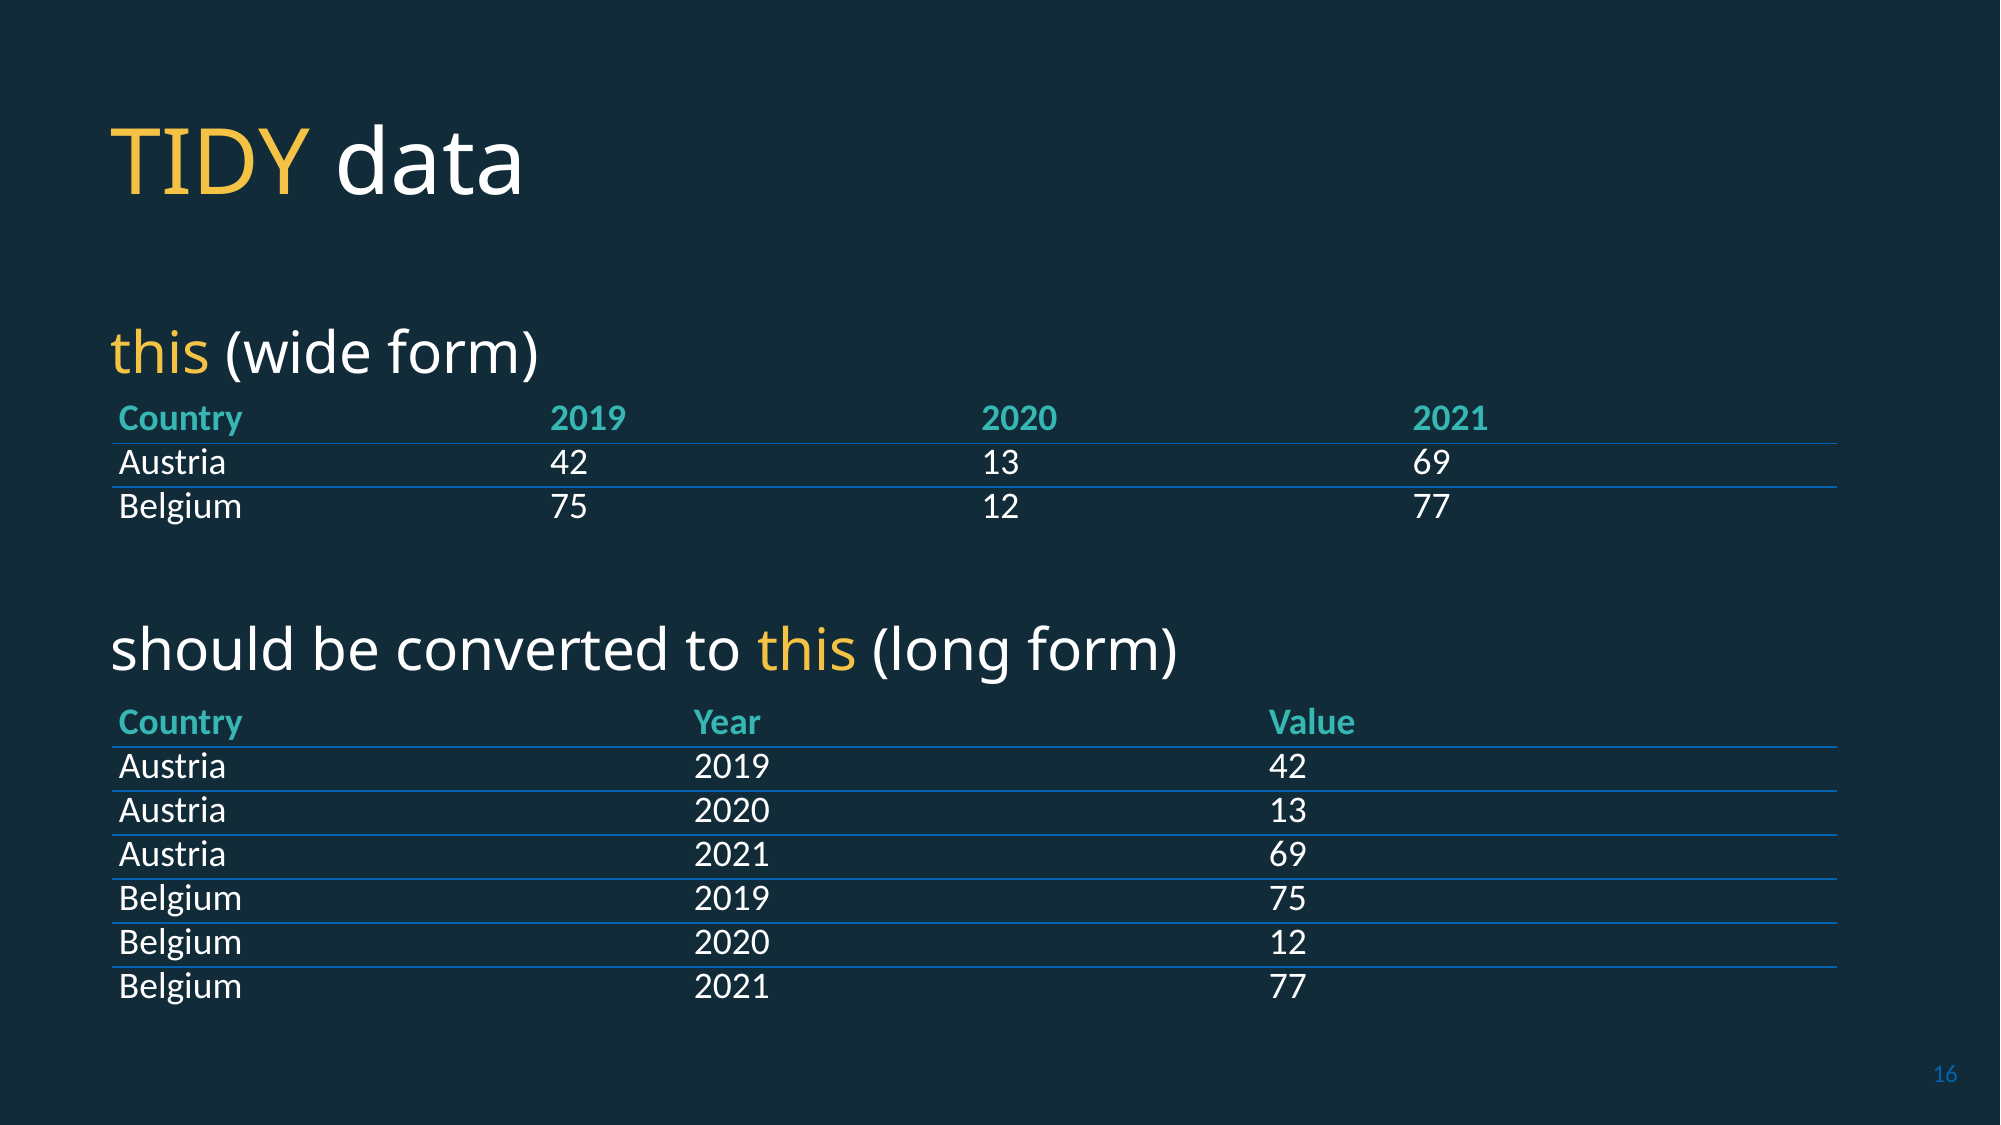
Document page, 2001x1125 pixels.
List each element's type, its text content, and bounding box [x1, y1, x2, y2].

table_cell Belgium [112, 924, 687, 966]
table_cell 42 [544, 444, 975, 486]
table_cell Austria [112, 748, 687, 790]
table_cell Austria [112, 792, 687, 834]
table_cell 2021 [687, 836, 1262, 878]
table_cell 69 [1262, 836, 1837, 878]
table_header Value [1262, 703, 1837, 746]
list this (wide form) should be converted to this (long form) [95, 273, 1973, 987]
table_cell 77 [1262, 968, 1837, 1011]
table_cell 75 [544, 488, 975, 531]
table_cell Austria [112, 836, 687, 878]
table_header Country [112, 400, 544, 443]
table_header Country [112, 703, 687, 746]
table_cell 75 [1262, 880, 1837, 922]
table_cell 2019 [687, 748, 1262, 790]
table_cell 2020 [687, 924, 1262, 966]
table_cell Austria [112, 444, 544, 486]
table_cell Belgium [112, 488, 544, 531]
table_header 2021 [1406, 400, 1837, 443]
table_cell 12 [975, 488, 1406, 531]
table_cell 2019 [687, 880, 1262, 922]
table_header 2019 [544, 400, 975, 443]
table_cell 69 [1406, 444, 1837, 486]
table_cell 13 [1262, 792, 1837, 834]
table_cell 2020 [687, 792, 1262, 834]
table_cell 13 [975, 444, 1406, 486]
slide_number 16 [1538, 1042, 1974, 1103]
table_header Year [687, 703, 1262, 746]
title TIDY data [95, 55, 1821, 273]
table_cell Belgium [112, 968, 687, 1011]
table_header 2020 [975, 400, 1406, 443]
table_cell 42 [1262, 748, 1837, 790]
table_cell Belgium [112, 880, 687, 922]
table_cell 77 [1406, 488, 1837, 531]
table_cell 2021 [687, 968, 1262, 1011]
table_cell 12 [1262, 924, 1837, 966]
